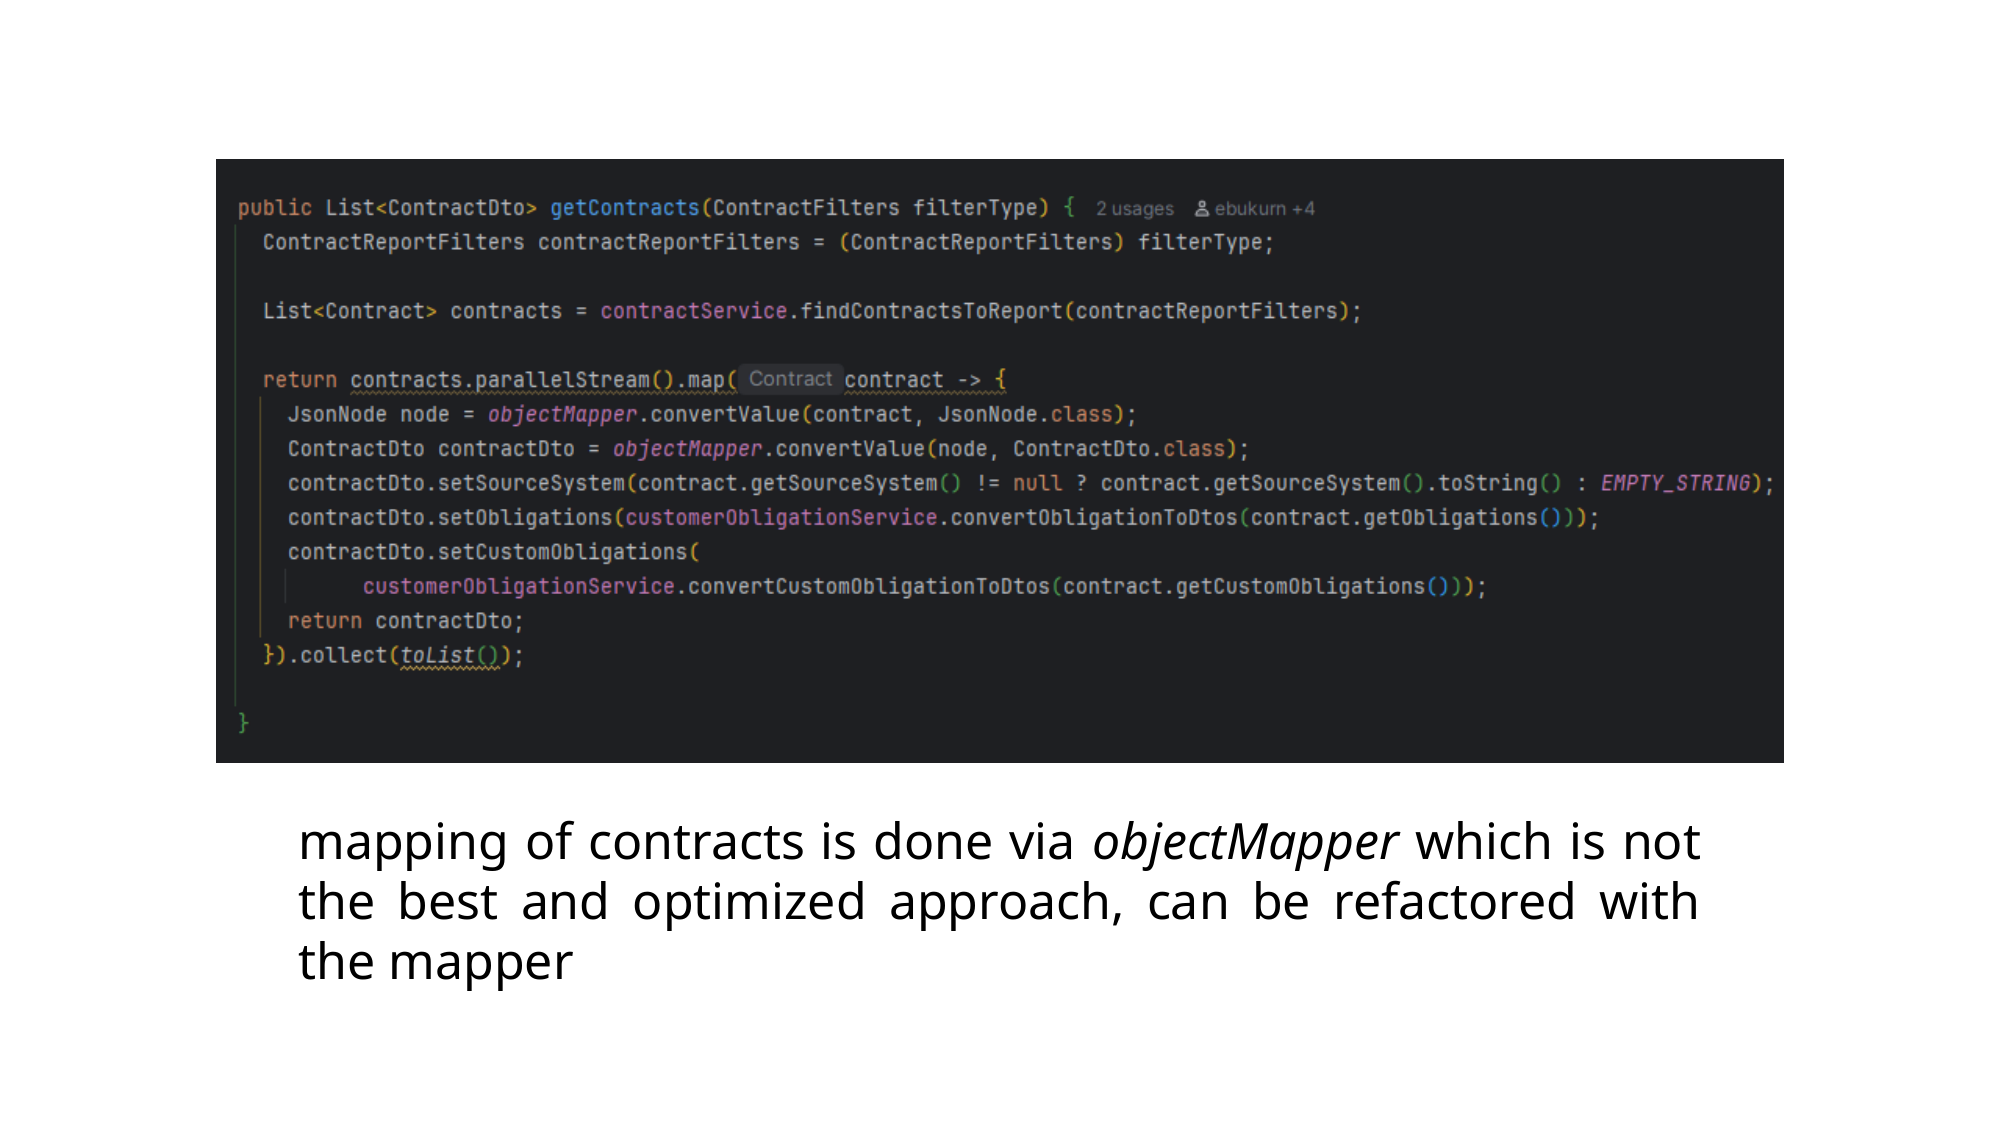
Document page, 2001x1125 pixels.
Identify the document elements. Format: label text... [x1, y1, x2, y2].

picture [215, 158, 1785, 763]
text_box mapping of contracts is done via objectMapper which is not the best and optimized approach, can be refactored with the mapper [283, 801, 1717, 997]
